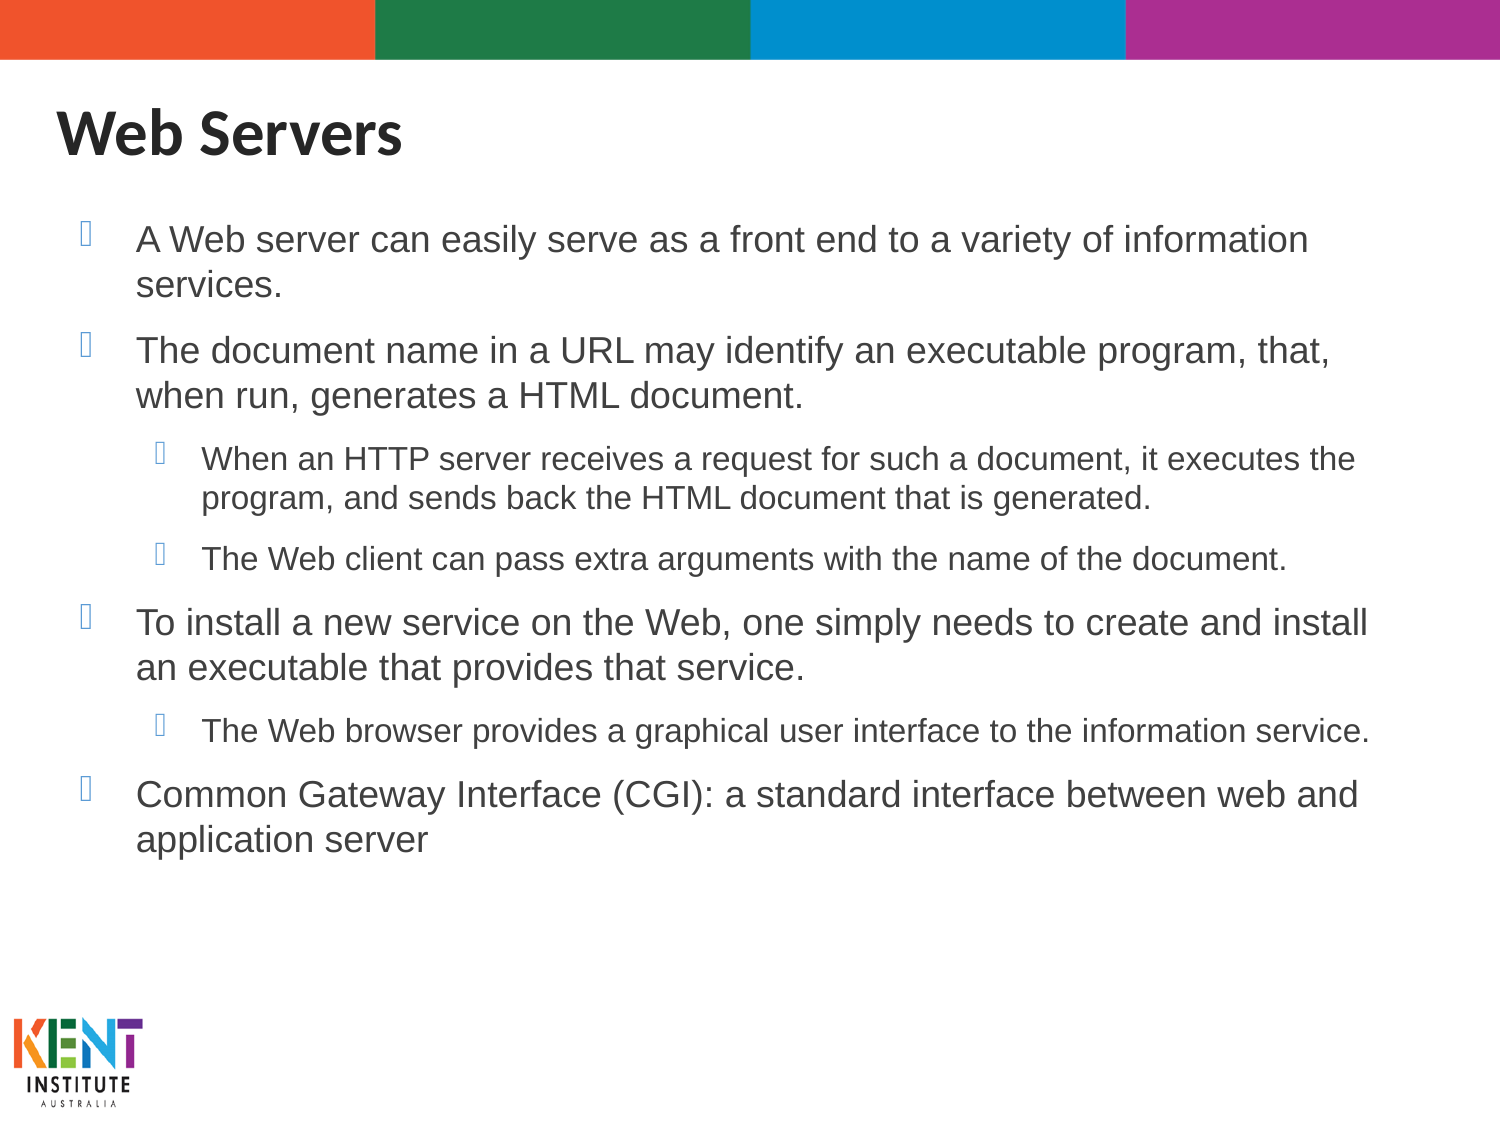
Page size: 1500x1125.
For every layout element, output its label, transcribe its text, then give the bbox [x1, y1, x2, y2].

text_box A Web server can easily serve as a front end to a variety of information services. The document name in a URL may identify an executable program, that, when run, generates a HTML document. When an HTTP server receives a request for such a document, it executes the program, and sends back the HTML document that is generated. The Web client can pass extra arguments with the name of the document. To install a new service on the Web, one simply needs to create and install an executable that provides that service. The Web browser provides a graphical user interface to the information service. Common Gateway Interface (CGI): a standard interface between web and application server [64, 207, 1435, 1007]
title Web Servers [41, 90, 1317, 178]
picture [1126, 0, 1500, 60]
picture [0, 1000, 156, 1125]
picture [0, 0, 750, 60]
